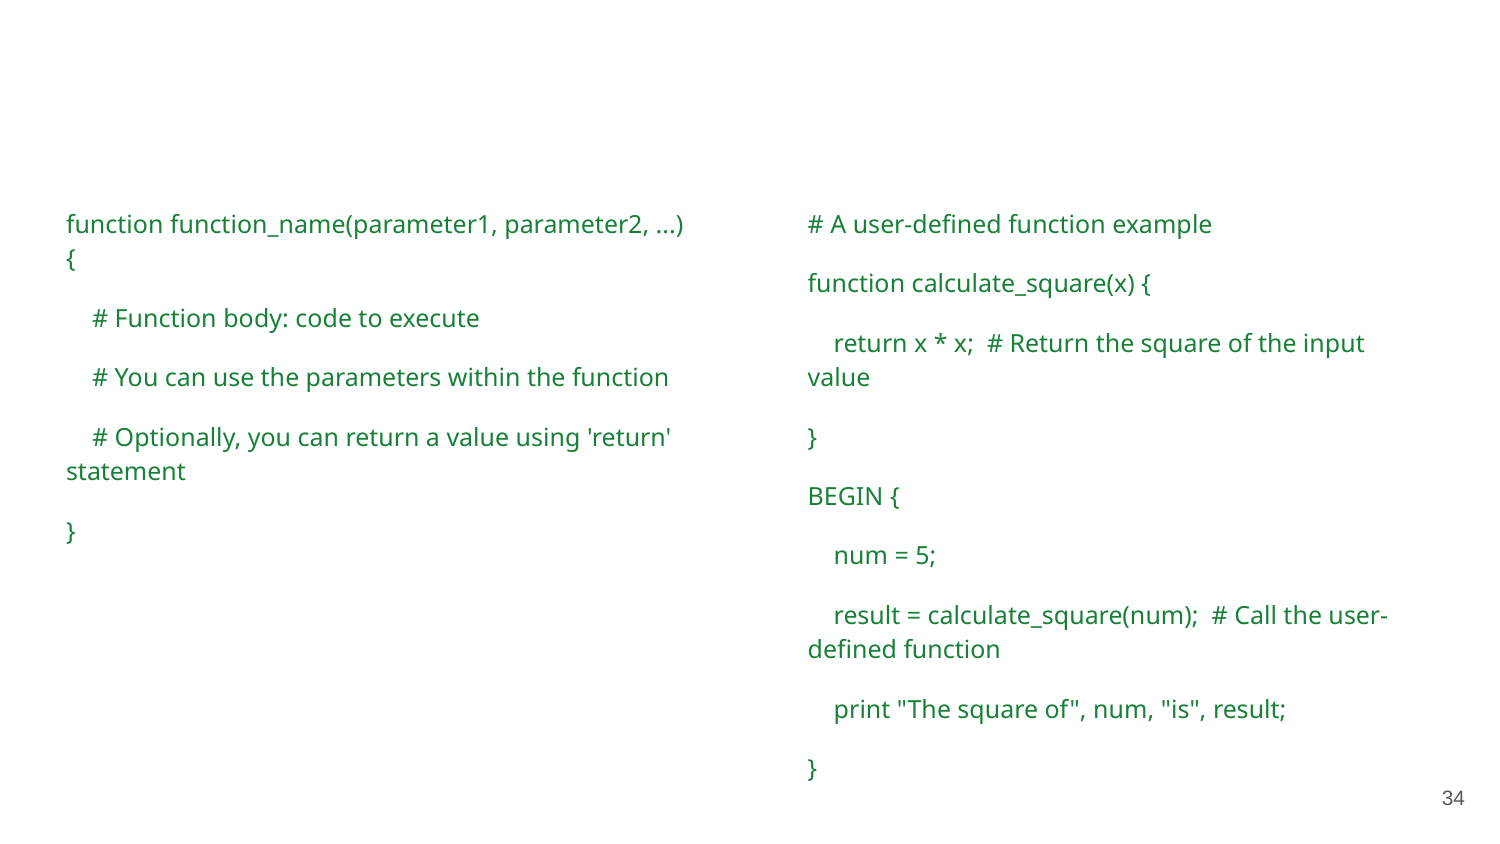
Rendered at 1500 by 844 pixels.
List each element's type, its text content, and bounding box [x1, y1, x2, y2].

slide_number ‹#› [1389, 764, 1480, 830]
list # A user-defined function example function calculate_square(x) { return x * x; # Return the square of the input value } BEGIN { num = 5; result = calculate_square(num); # Call the user-defined function print "The square of", num, "is", result; } [792, 189, 1449, 750]
list function function_name(parameter1, parameter2, ...) { # Function body: code to execute # You can use the parameters within the function # Optionally, you can return a value using 'return' statement } [51, 189, 708, 750]
